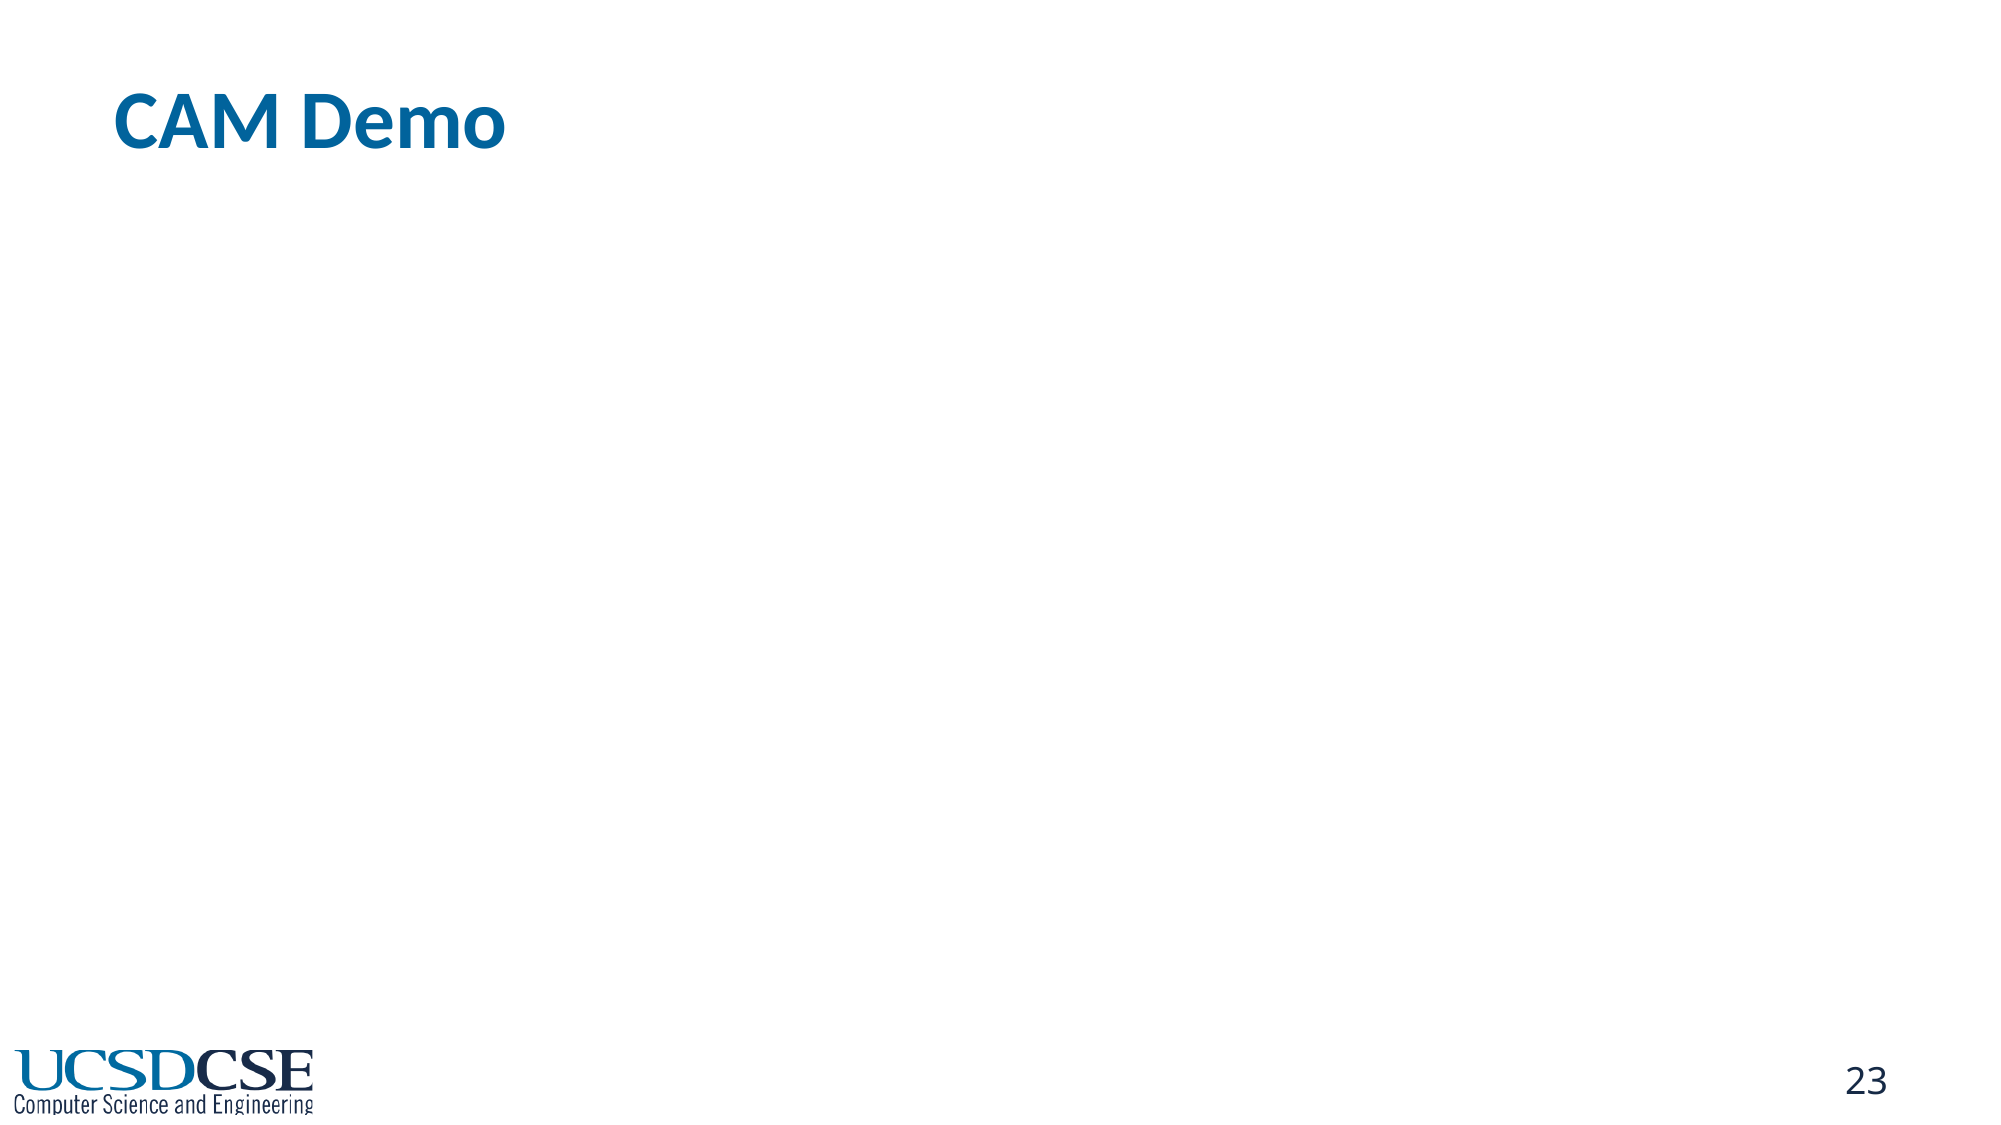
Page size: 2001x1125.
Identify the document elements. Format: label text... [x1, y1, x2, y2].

title CAM Demo [99, 9, 1900, 222]
